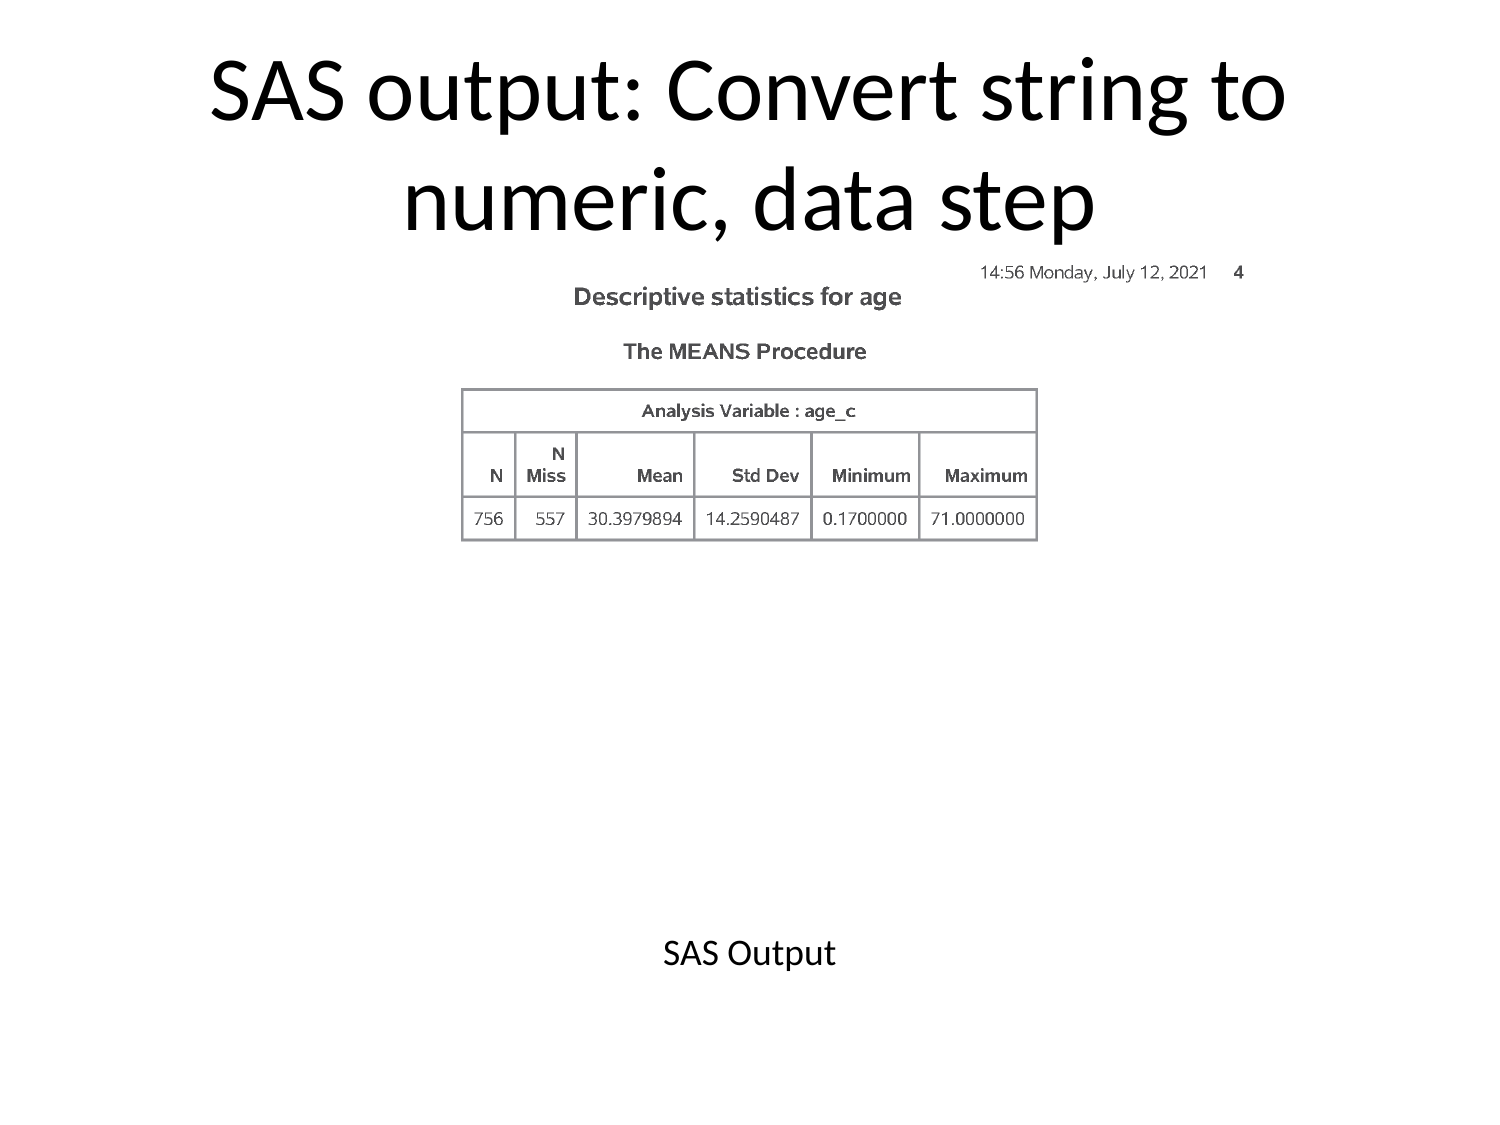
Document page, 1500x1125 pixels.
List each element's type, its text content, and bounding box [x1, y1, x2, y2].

text_box SAS Output [74, 920, 1425, 1005]
title SAS output: Convert string to numeric, data step [75, 45, 1425, 233]
picture [216, 262, 1282, 921]
